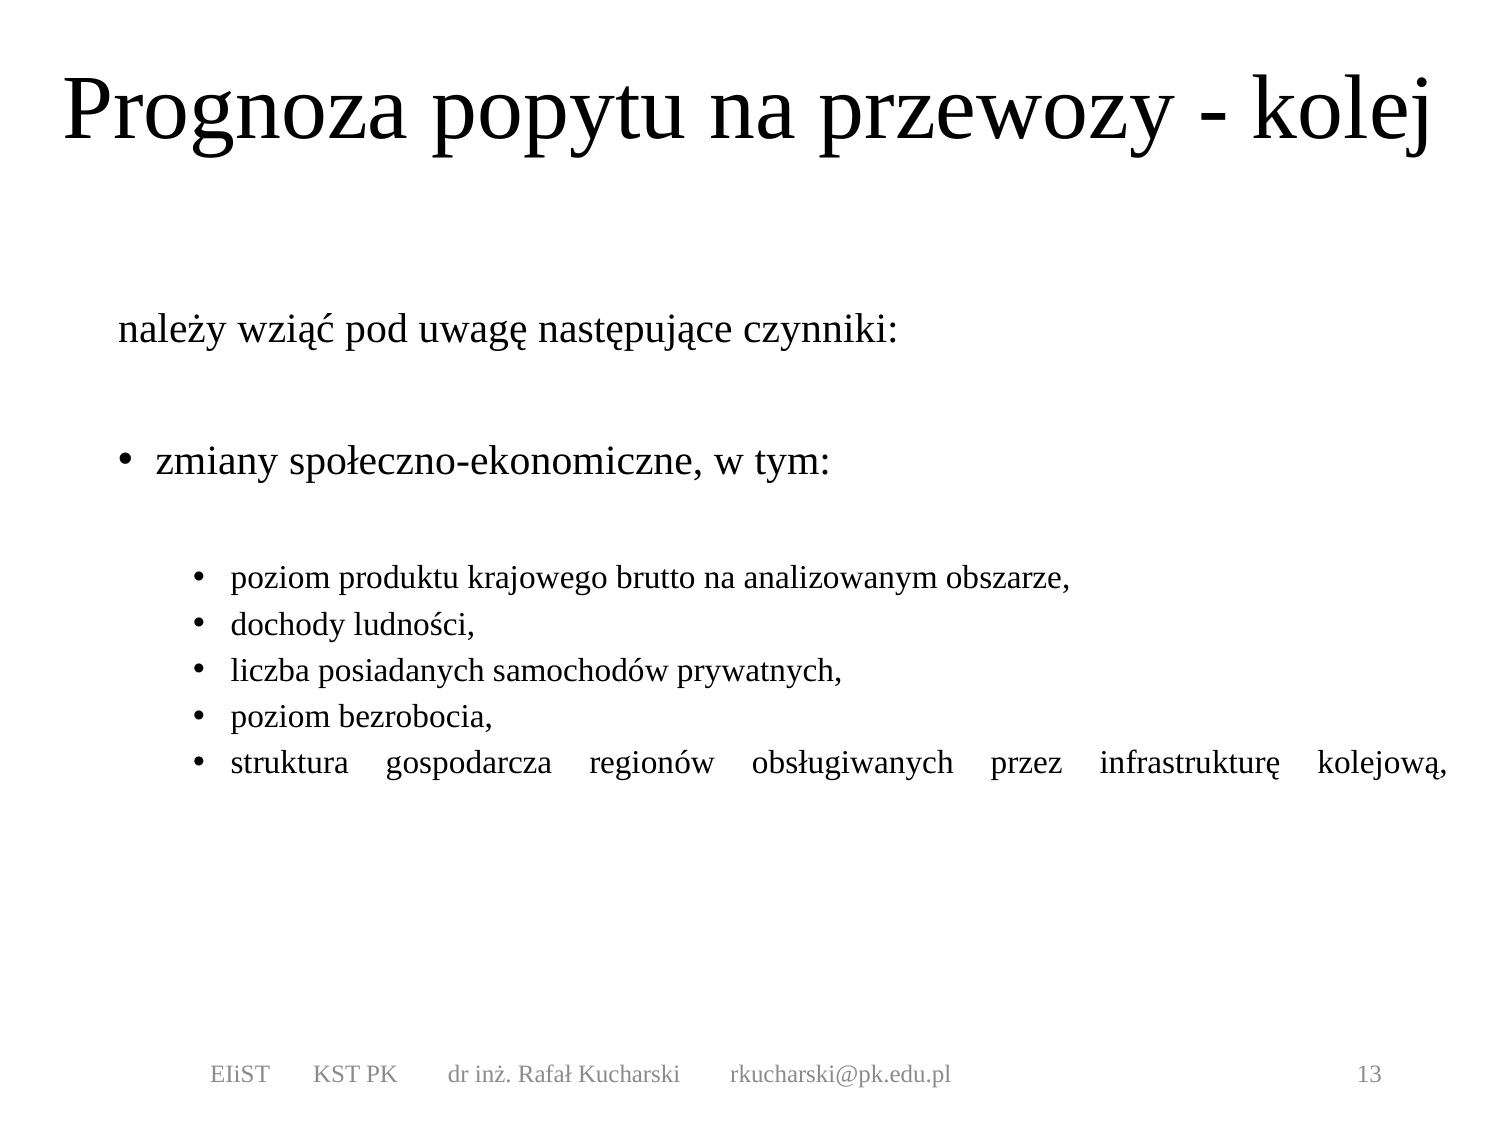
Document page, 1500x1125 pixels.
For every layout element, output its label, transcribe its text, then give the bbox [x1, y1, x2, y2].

footer EIiST KST PK dr inż. Rafał Kucharski rkucharski@pk.edu.pl [103, 1042, 1059, 1103]
list należy wziąć pod uwagę następujące czynniki: zmiany społeczno-ekonomiczne, w tym: poziom produktu krajowego brutto na analizowanym obszarze, dochody ludności, liczba posiadanych samochodów prywatnych, poziom bezrobocia, struktura gospodarcza regionów obsługiwanych przez infrastrukturę kolejową, [103, 299, 1465, 1014]
slide_number 13 [1059, 1042, 1397, 1103]
title Prognoza popytu na przewozy - kolej [0, 0, 1500, 218]
